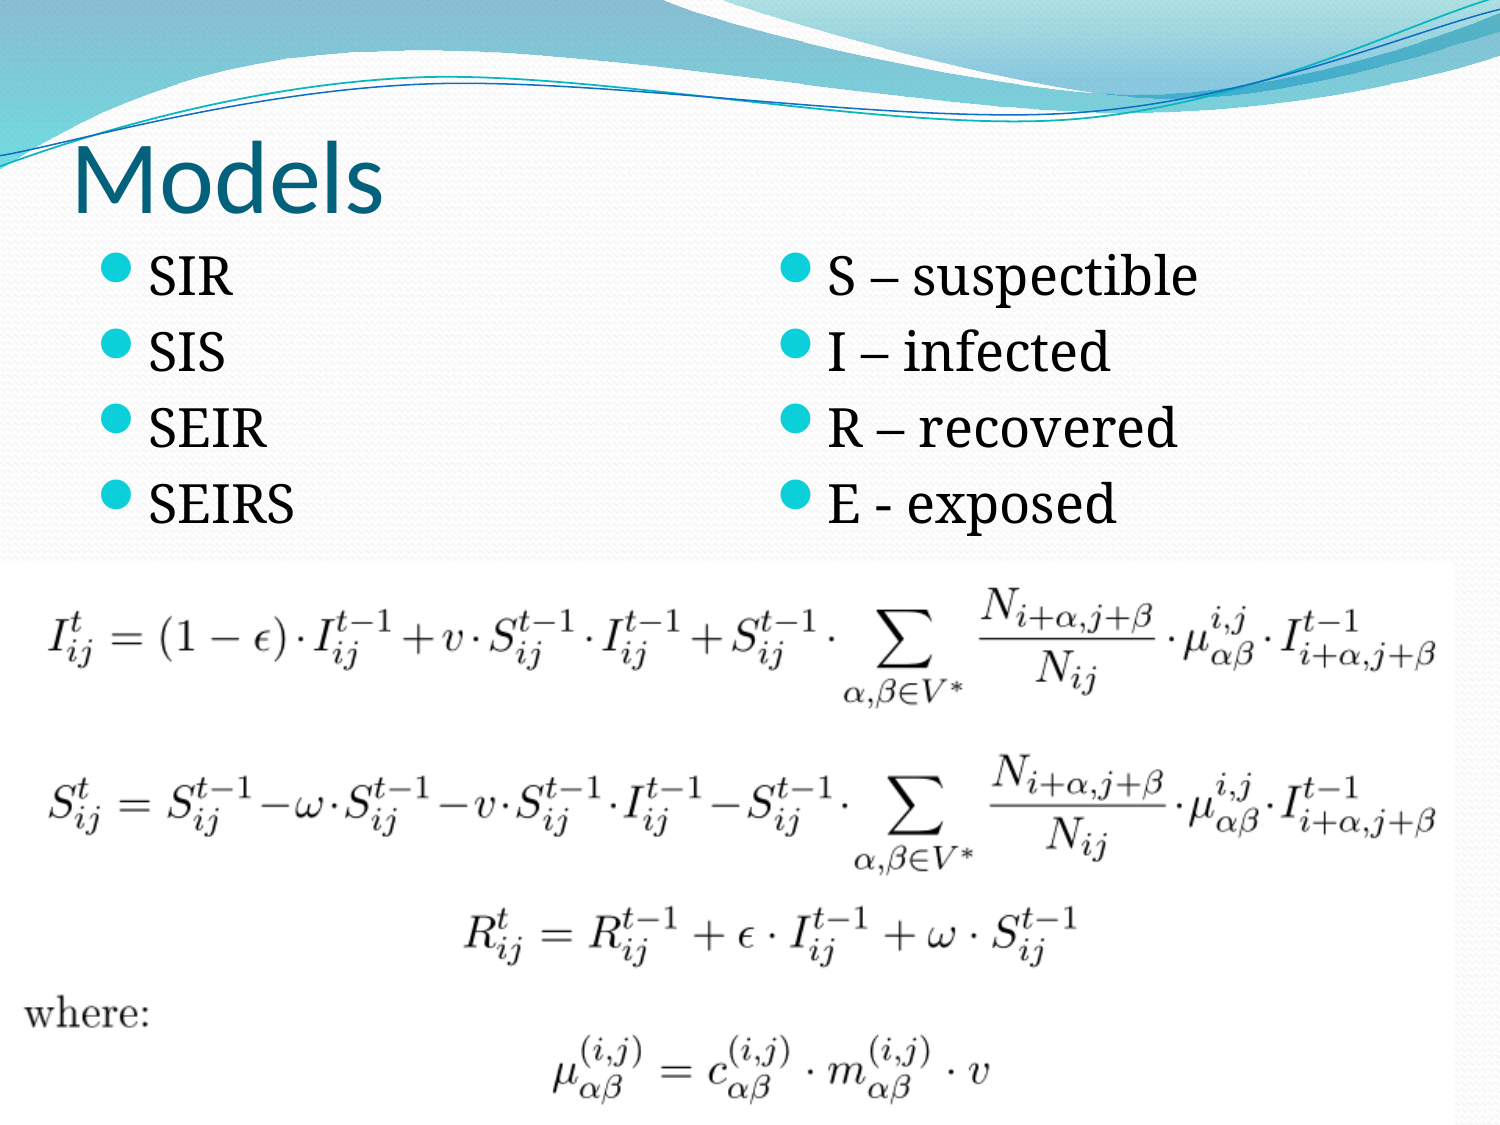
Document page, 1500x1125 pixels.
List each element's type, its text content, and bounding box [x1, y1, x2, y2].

title Models [70, 46, 1421, 235]
list S – suspectible I – infected R – recovered E - exposed [761, 234, 1425, 563]
picture [0, 563, 1454, 1125]
list SIR SIS SEIR SEIRS [82, 234, 745, 563]
